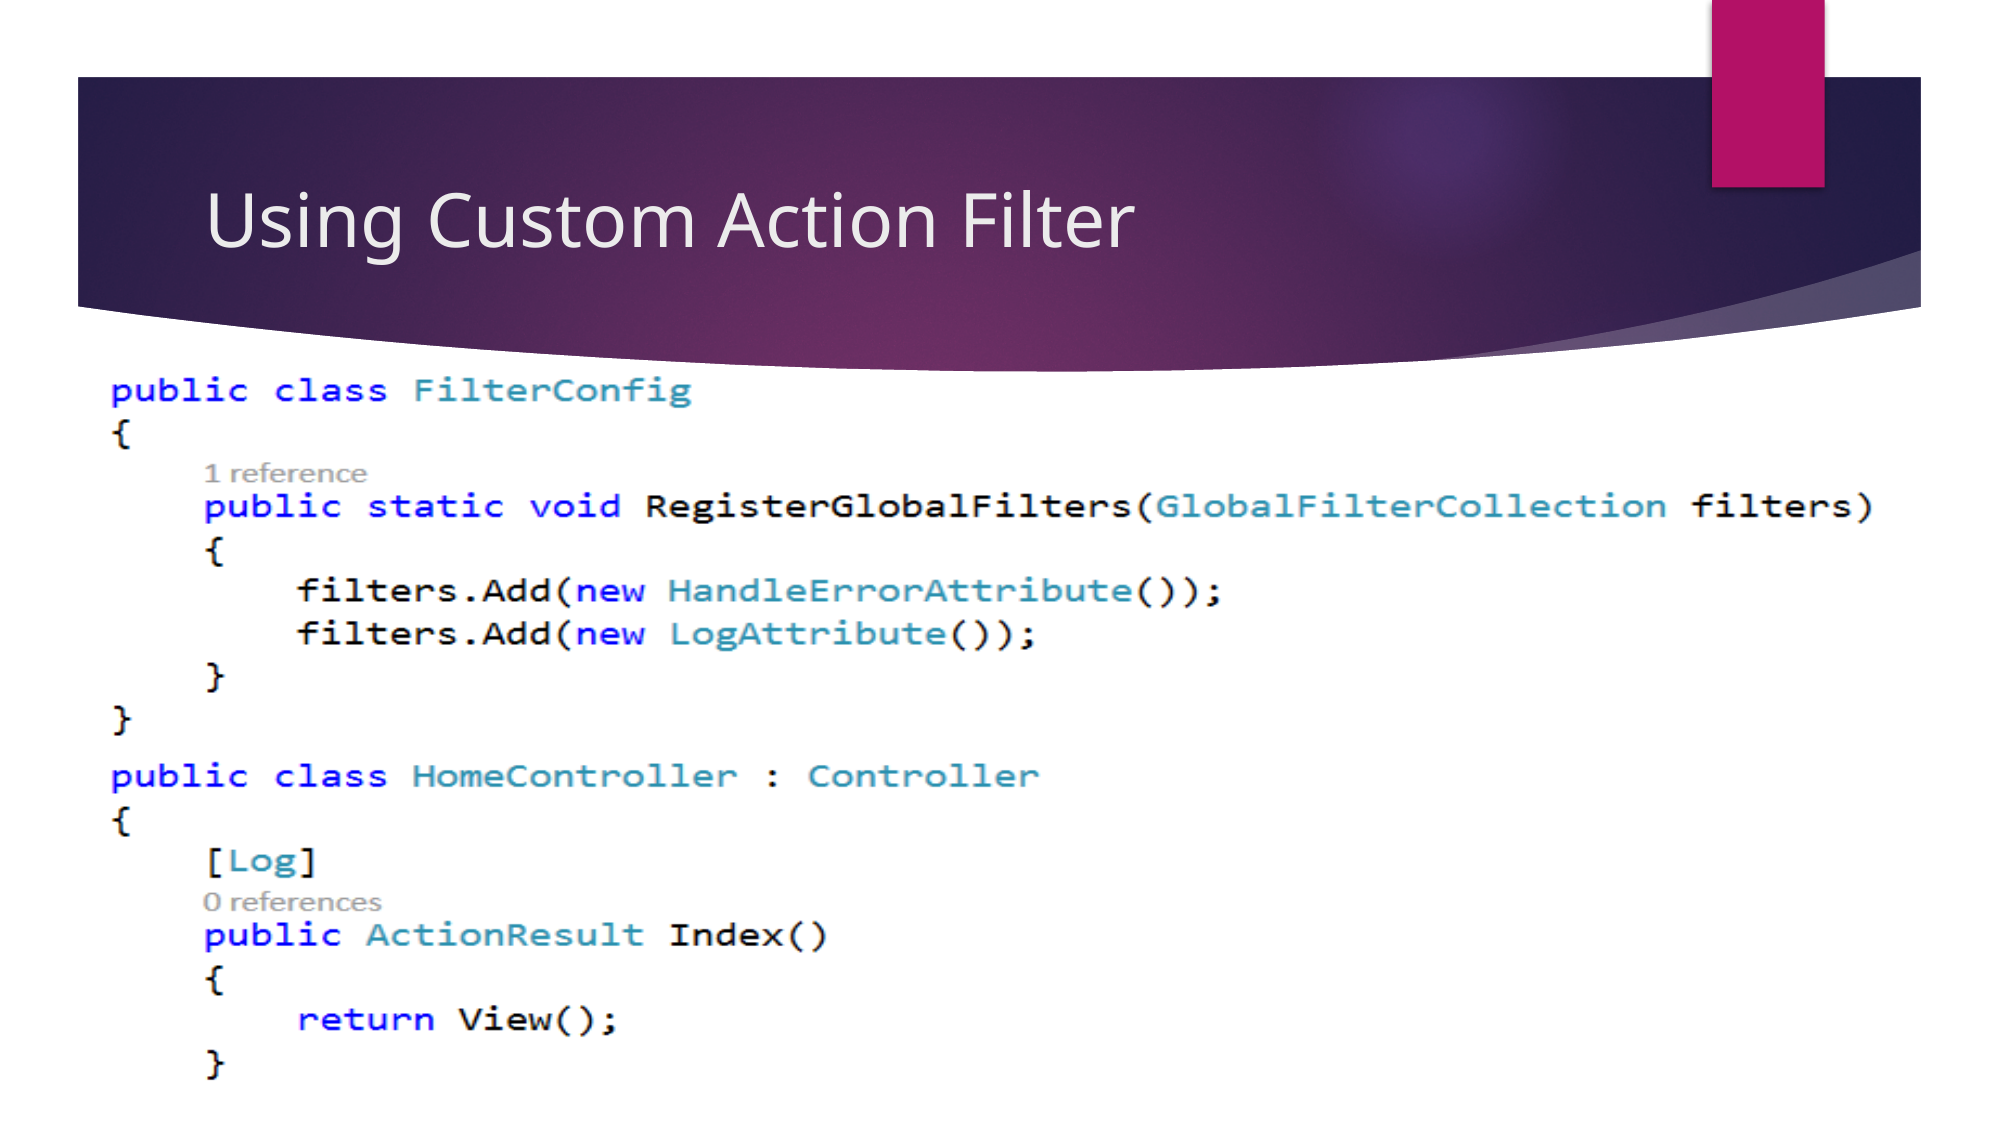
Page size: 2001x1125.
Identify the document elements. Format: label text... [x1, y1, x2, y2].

title Using Custom Action Filter [189, 159, 1627, 276]
text_box [1521, 315, 1734, 354]
picture [79, 78, 1920, 371]
picture [102, 375, 1880, 1096]
